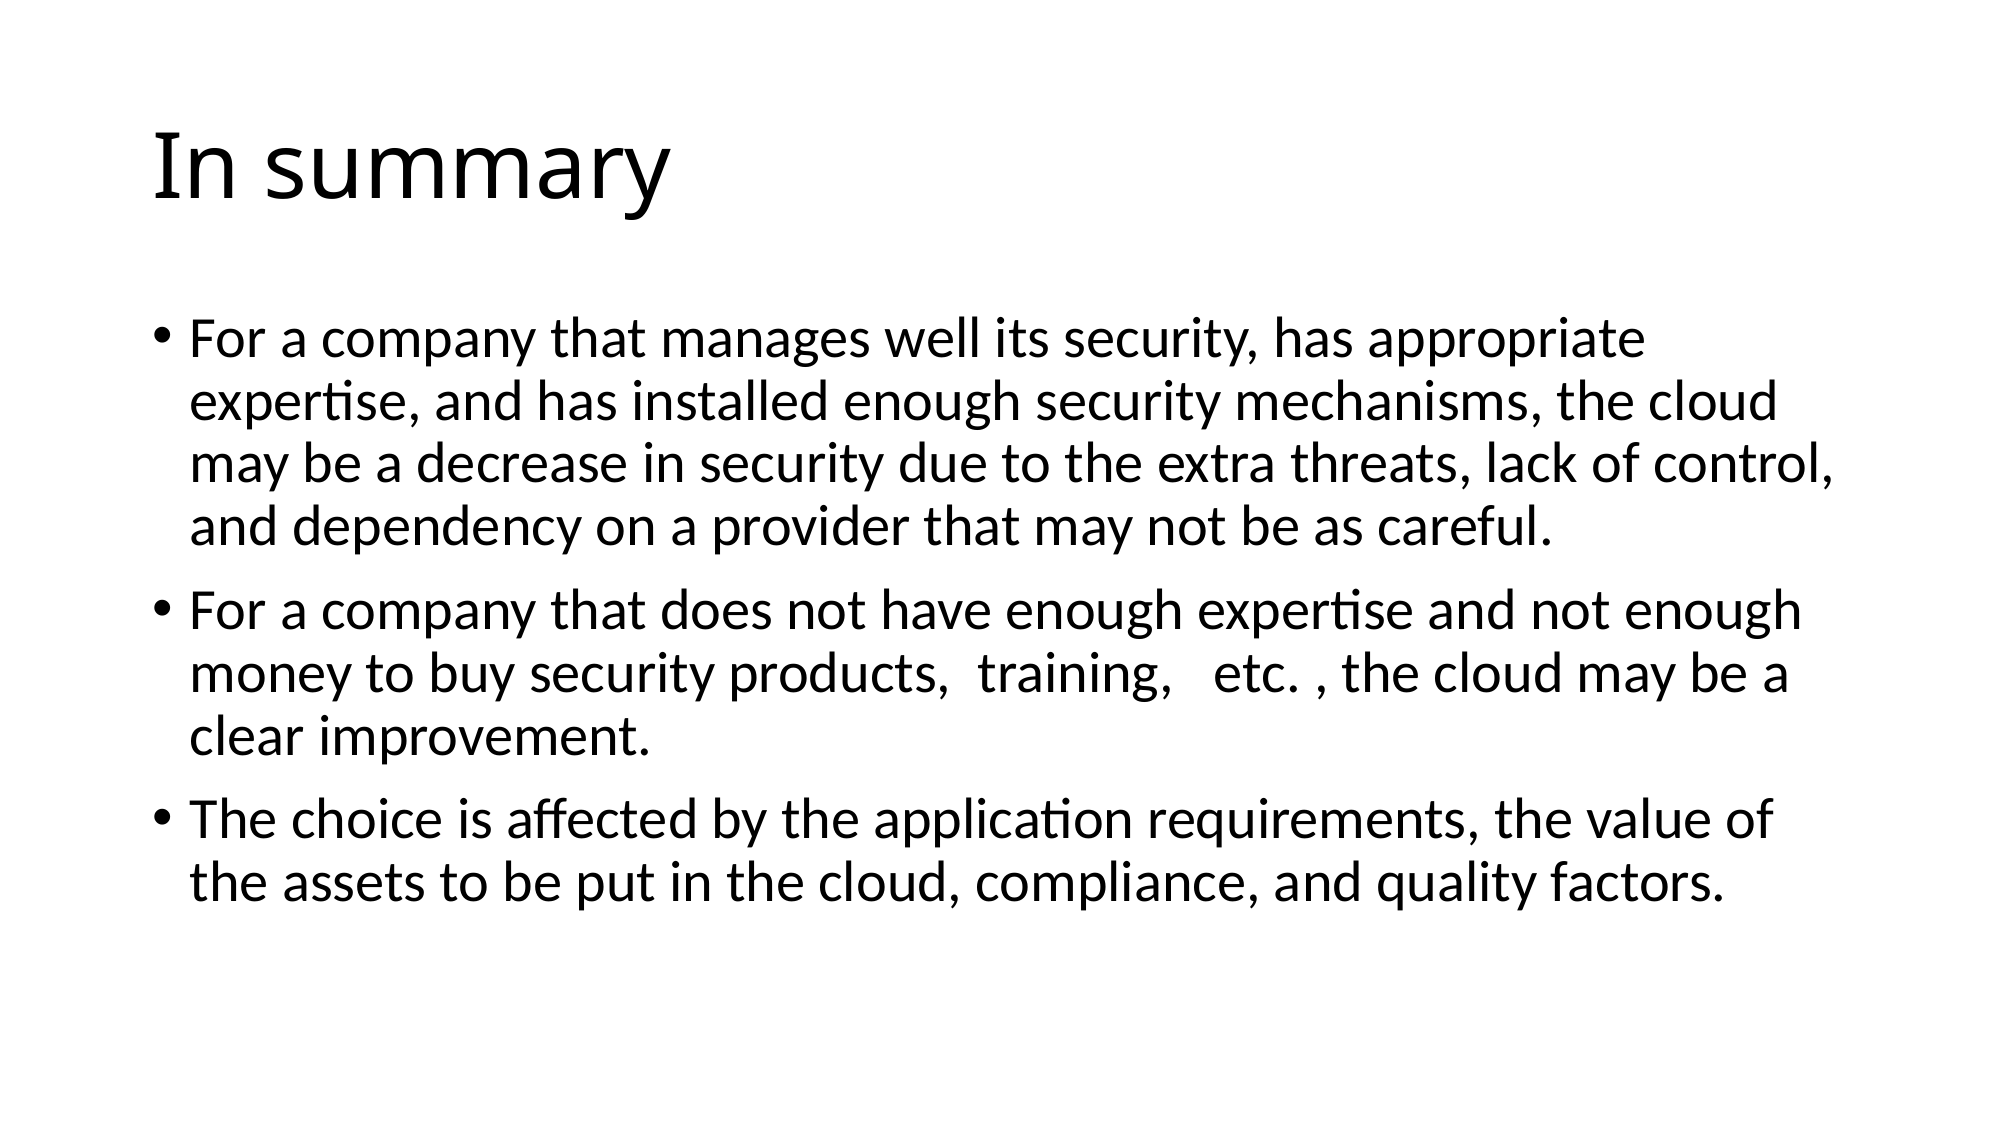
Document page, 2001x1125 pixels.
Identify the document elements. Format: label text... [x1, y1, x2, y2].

list For a company that manages well its security, has appropriate expertise, and has installed enough security mechanisms, the cloud may be a decrease in security due to the extra threats, lack of control, and dependency on a provider that may not be as careful. For a company that does not have enough expertise and not enough money to buy security products, training, etc. , the cloud may be a clear improvement. The choice is affected by the application requirements, the value of the assets to be put in the cloud, compliance, and quality factors. [137, 299, 1863, 1014]
title In summary [137, 59, 1863, 278]
